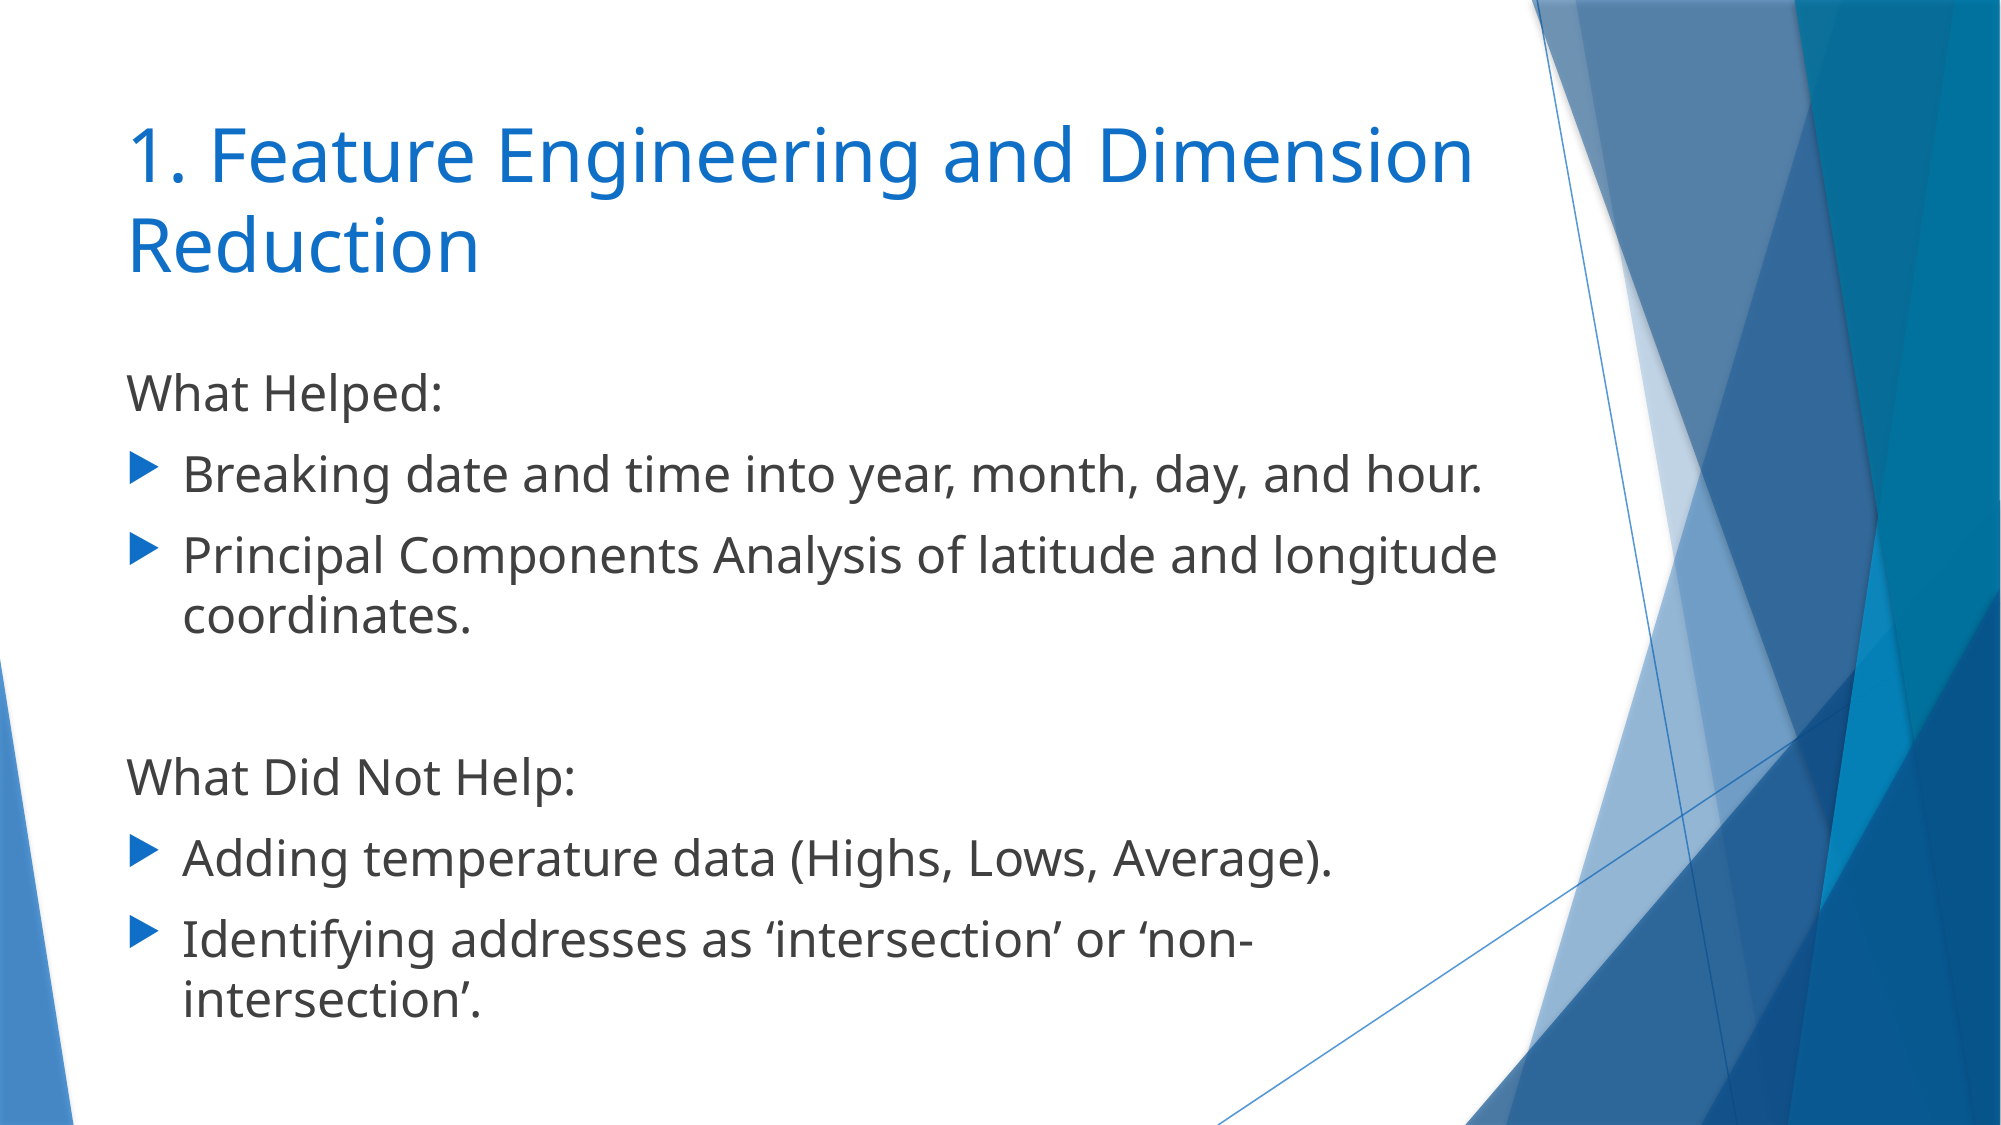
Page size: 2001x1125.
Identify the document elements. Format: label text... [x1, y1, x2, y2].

list What Helped: Breaking date and time into year, month, day, and hour. Principal Components Analysis of latitude and longitude coordinates. What Did Not Help: Adding temperature data (Highs, Lows, Average). Identifying addresses as ‘intersection’ or ‘non-intersection’. [111, 354, 1522, 992]
title 1. Feature Engineering and Dimension Reduction [111, 99, 1522, 317]
